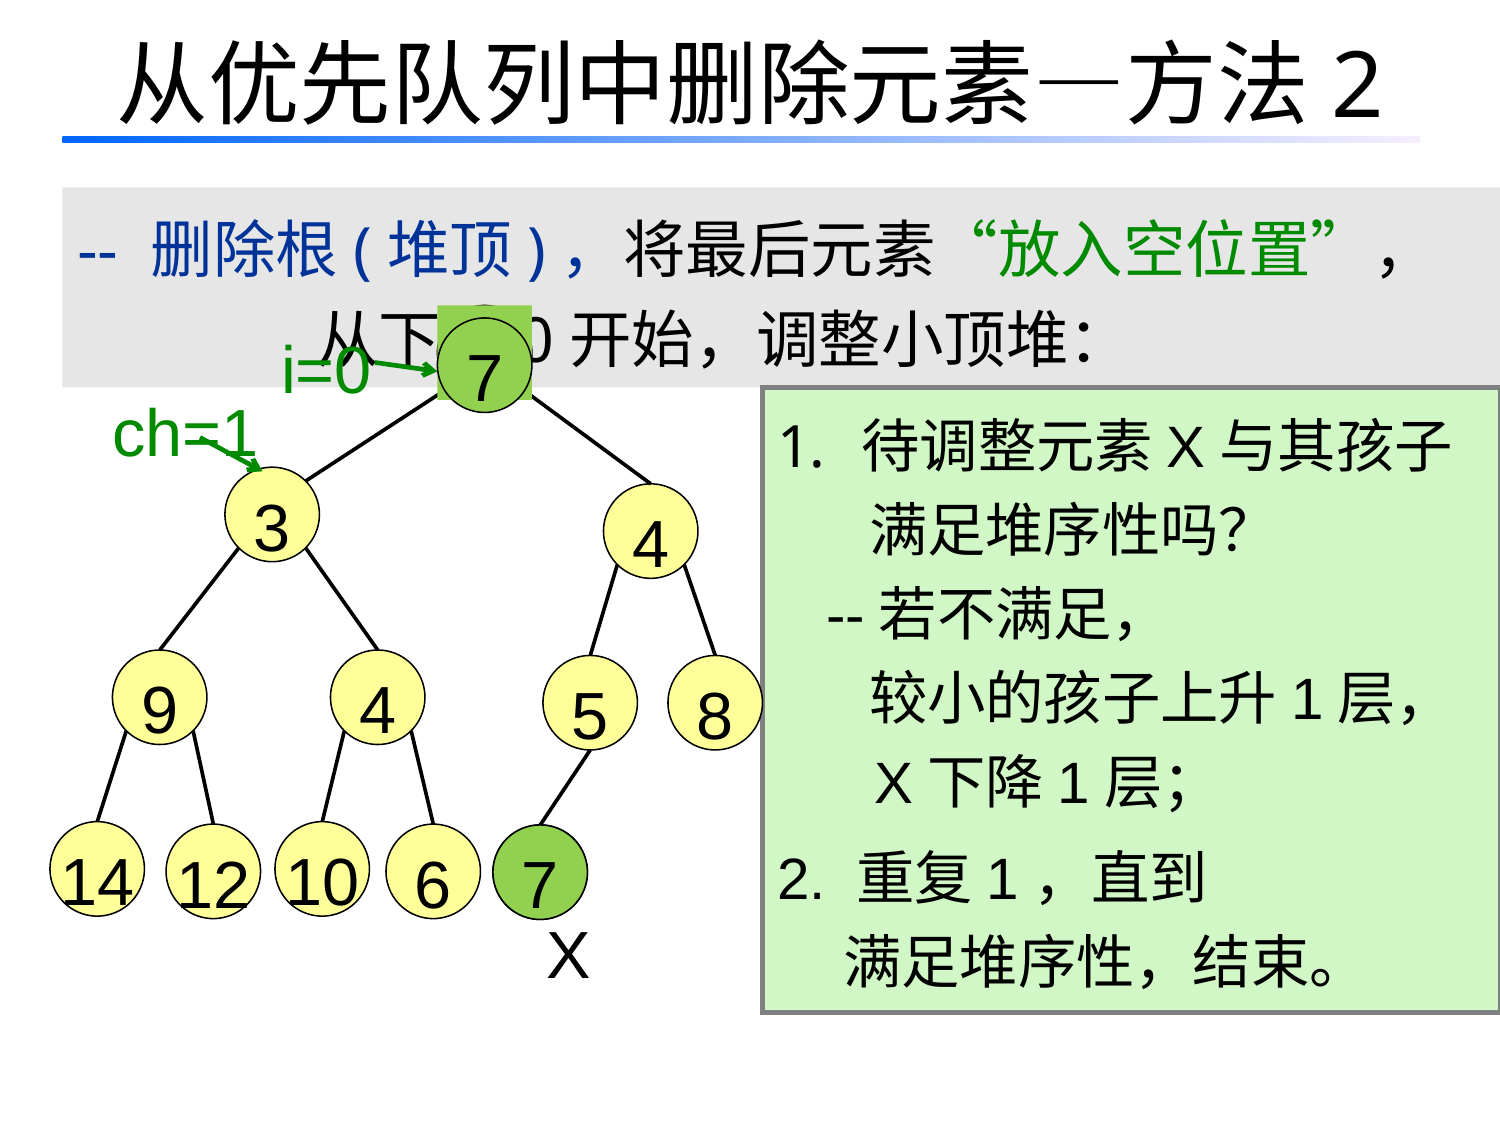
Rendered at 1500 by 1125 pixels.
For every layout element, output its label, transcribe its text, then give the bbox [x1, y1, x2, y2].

title 从优先队列中删除元素—方法2 [74, 0, 1426, 176]
text_box 4 [330, 650, 425, 745]
text_box ch=1 [97, 362, 275, 478]
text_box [374, 362, 438, 372]
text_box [330, 360, 427, 507]
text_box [156, 767, 251, 788]
text_box 10 [274, 821, 370, 917]
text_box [527, 762, 603, 813]
text_box 待调整元素X与其孩子 满足堆序性吗？ --若不满足， 较小的孩子上升1层， X下降1层； 2. 重复1，直到 满足堆序性，结束。 [762, 387, 1500, 1013]
text_box 14 [49, 821, 145, 917]
text_box 7 [437, 317, 532, 413]
text_box 6 [385, 824, 481, 919]
text_box [437, 378, 451, 400]
text_box 8 [667, 655, 763, 750]
text_box X [524, 904, 614, 999]
text_box 3 [224, 467, 320, 562]
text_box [199, 437, 263, 472]
text_box 12 [166, 824, 261, 919]
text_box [287, 764, 376, 788]
text_box [518, 382, 530, 400]
text_box i=0 [266, 299, 387, 415]
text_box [290, 562, 393, 636]
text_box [653, 594, 746, 626]
text_box -- 删除根(堆顶)，将最后元素“放入空位置”， 从下标0开始，调整小顶堆： [62, 187, 1500, 388]
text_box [375, 766, 470, 789]
text_box [62, 136, 1421, 143]
text_box 5 [542, 655, 638, 750]
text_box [558, 596, 649, 624]
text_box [147, 559, 251, 639]
text_box [437, 305, 532, 357]
text_box 4 [603, 483, 698, 579]
text_box 7 [492, 824, 588, 920]
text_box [535, 368, 634, 502]
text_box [65, 761, 158, 792]
text_box 9 [112, 650, 207, 745]
